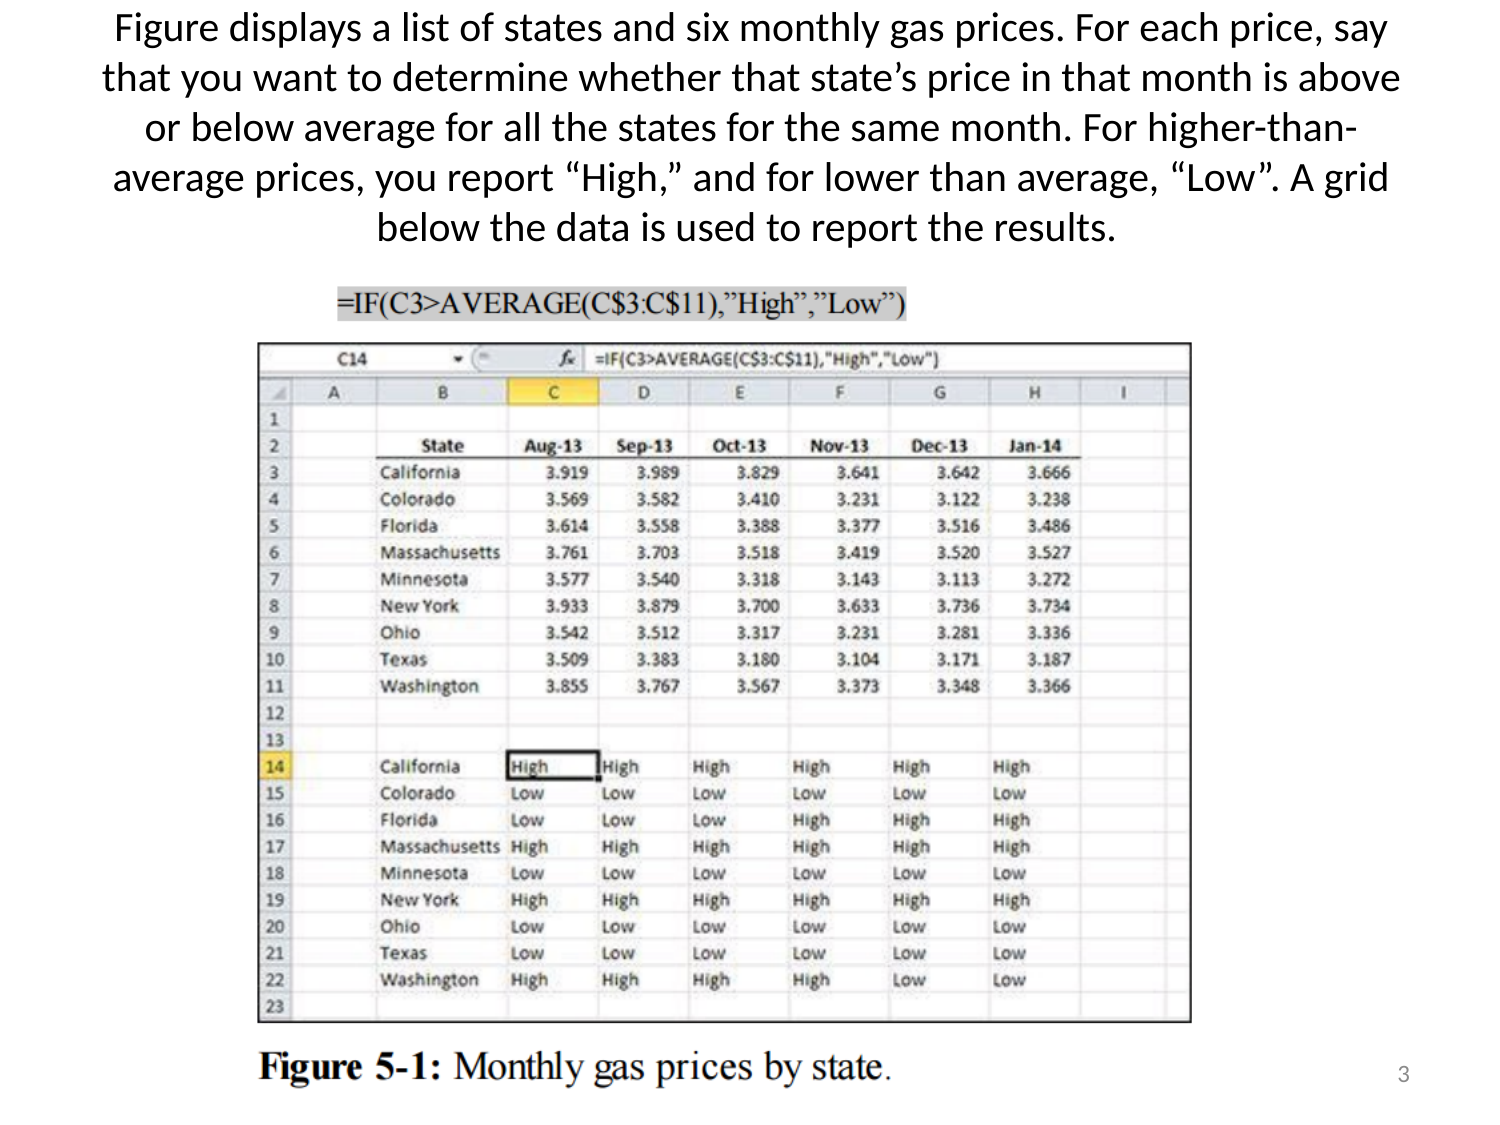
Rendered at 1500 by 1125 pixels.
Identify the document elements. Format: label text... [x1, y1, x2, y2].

title Figure displays a list of states and six monthly gas prices. For each price, say that you want to determine whether that state’s price in that month is above or below average for all the states for the same month. For higher-than-average prices, you report “High,” and for lower than average, “Low”. A grid below the data is used to report the results. [76, 30, 1427, 219]
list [229, 266, 1231, 1111]
slide_number 3 [1236, 1042, 1425, 1103]
